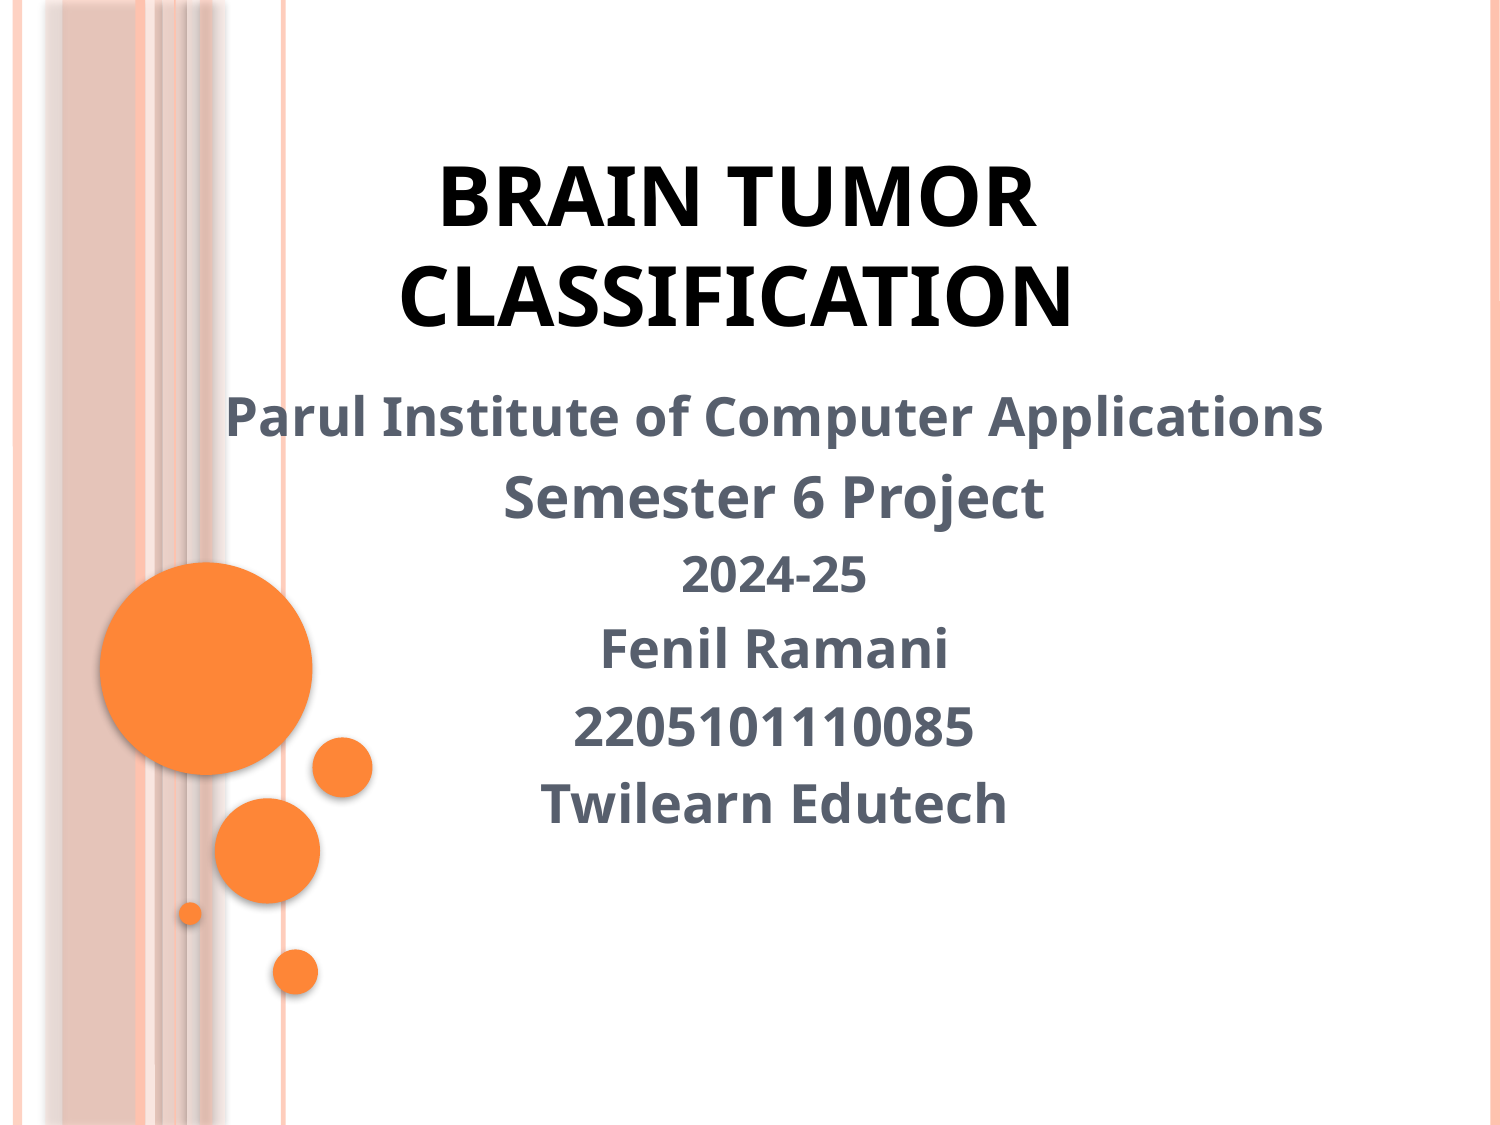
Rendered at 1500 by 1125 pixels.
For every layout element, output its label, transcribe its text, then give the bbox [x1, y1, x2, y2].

title Brain tumor classification [99, 50, 1375, 351]
subtitle Parul Institute of Computer Applications Semester 6 Project 2024-25 Fenil Ramani 2205101110085 Twilearn Edutech [137, 375, 1413, 572]
